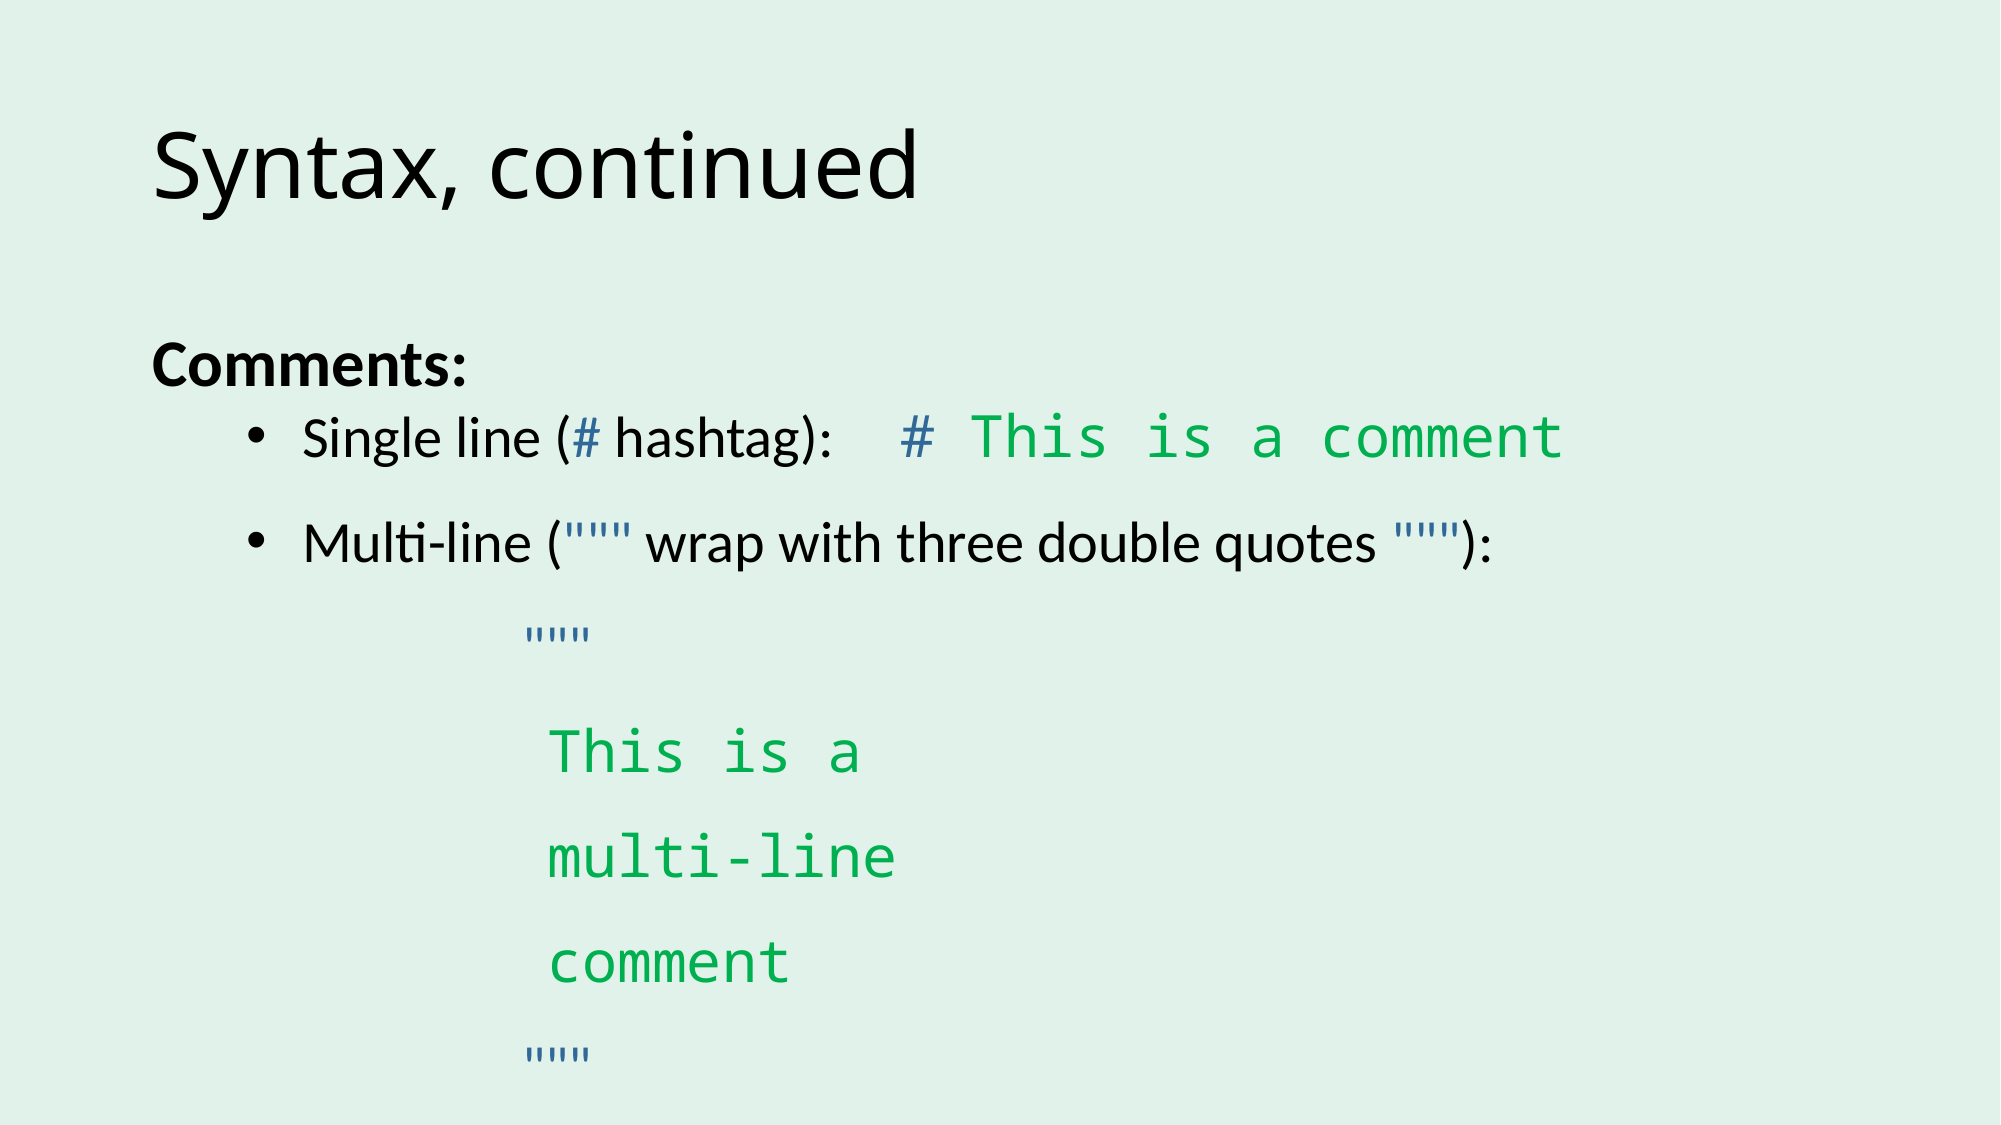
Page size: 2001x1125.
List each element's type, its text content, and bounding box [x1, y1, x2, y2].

text_box Comments: Single line (# hashtag): # This is a comment Multi-line (""" wrap with three double quotes """): """ This is a multi-line comment """ [137, 272, 1885, 1107]
title Syntax, continued [137, 59, 1863, 272]
